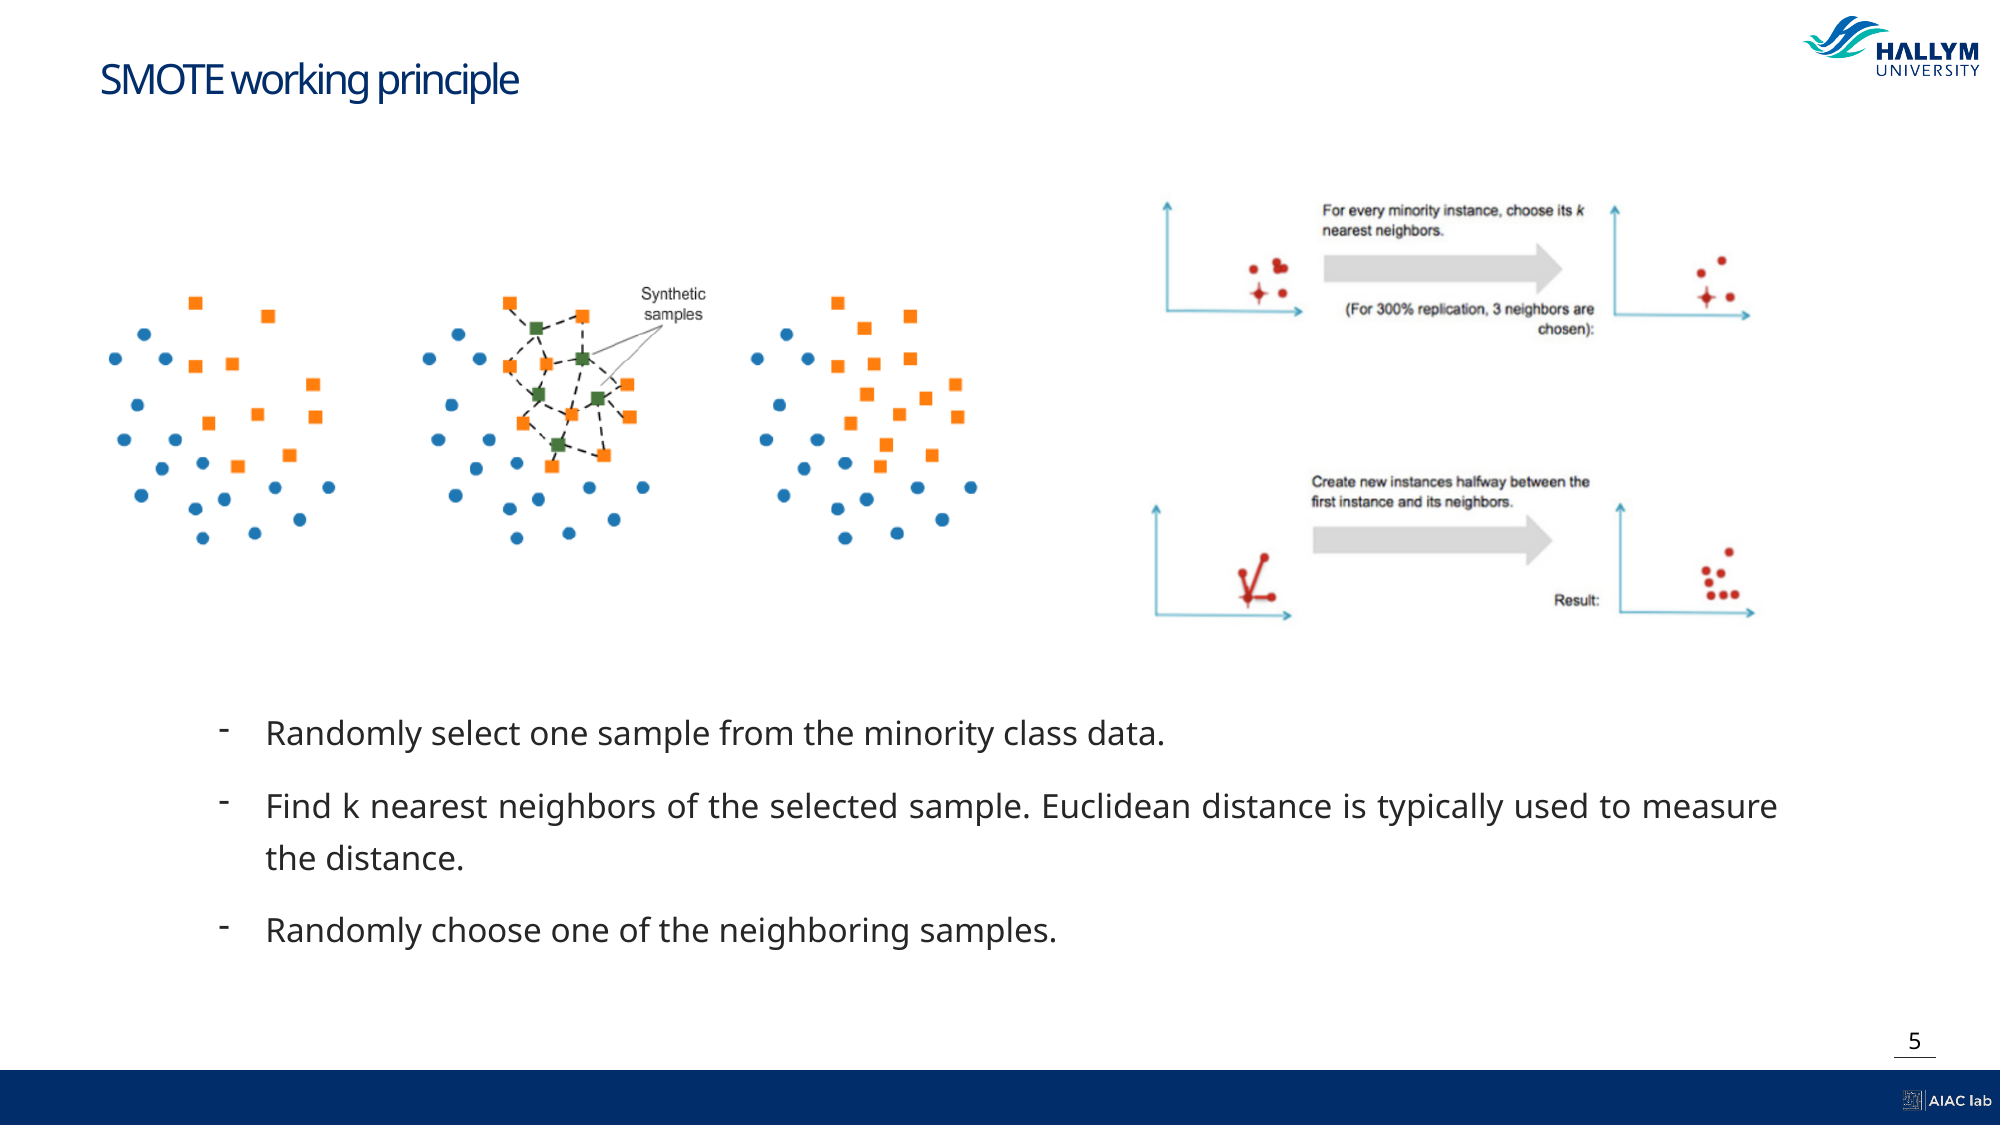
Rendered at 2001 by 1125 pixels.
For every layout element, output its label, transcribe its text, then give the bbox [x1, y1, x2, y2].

list SMOTE working principle [85, 18, 1000, 122]
picture [1802, 16, 1980, 76]
text_box Randomly select one sample from the minority class data. Find k nearest neighbors of the selected sample. Euclidean distance is typically used to measure the distance. Randomly choose one of the neighboring samples. [203, 692, 1797, 995]
picture [85, 259, 1000, 563]
picture [0, 1070, 2000, 1125]
picture [1110, 166, 1797, 656]
